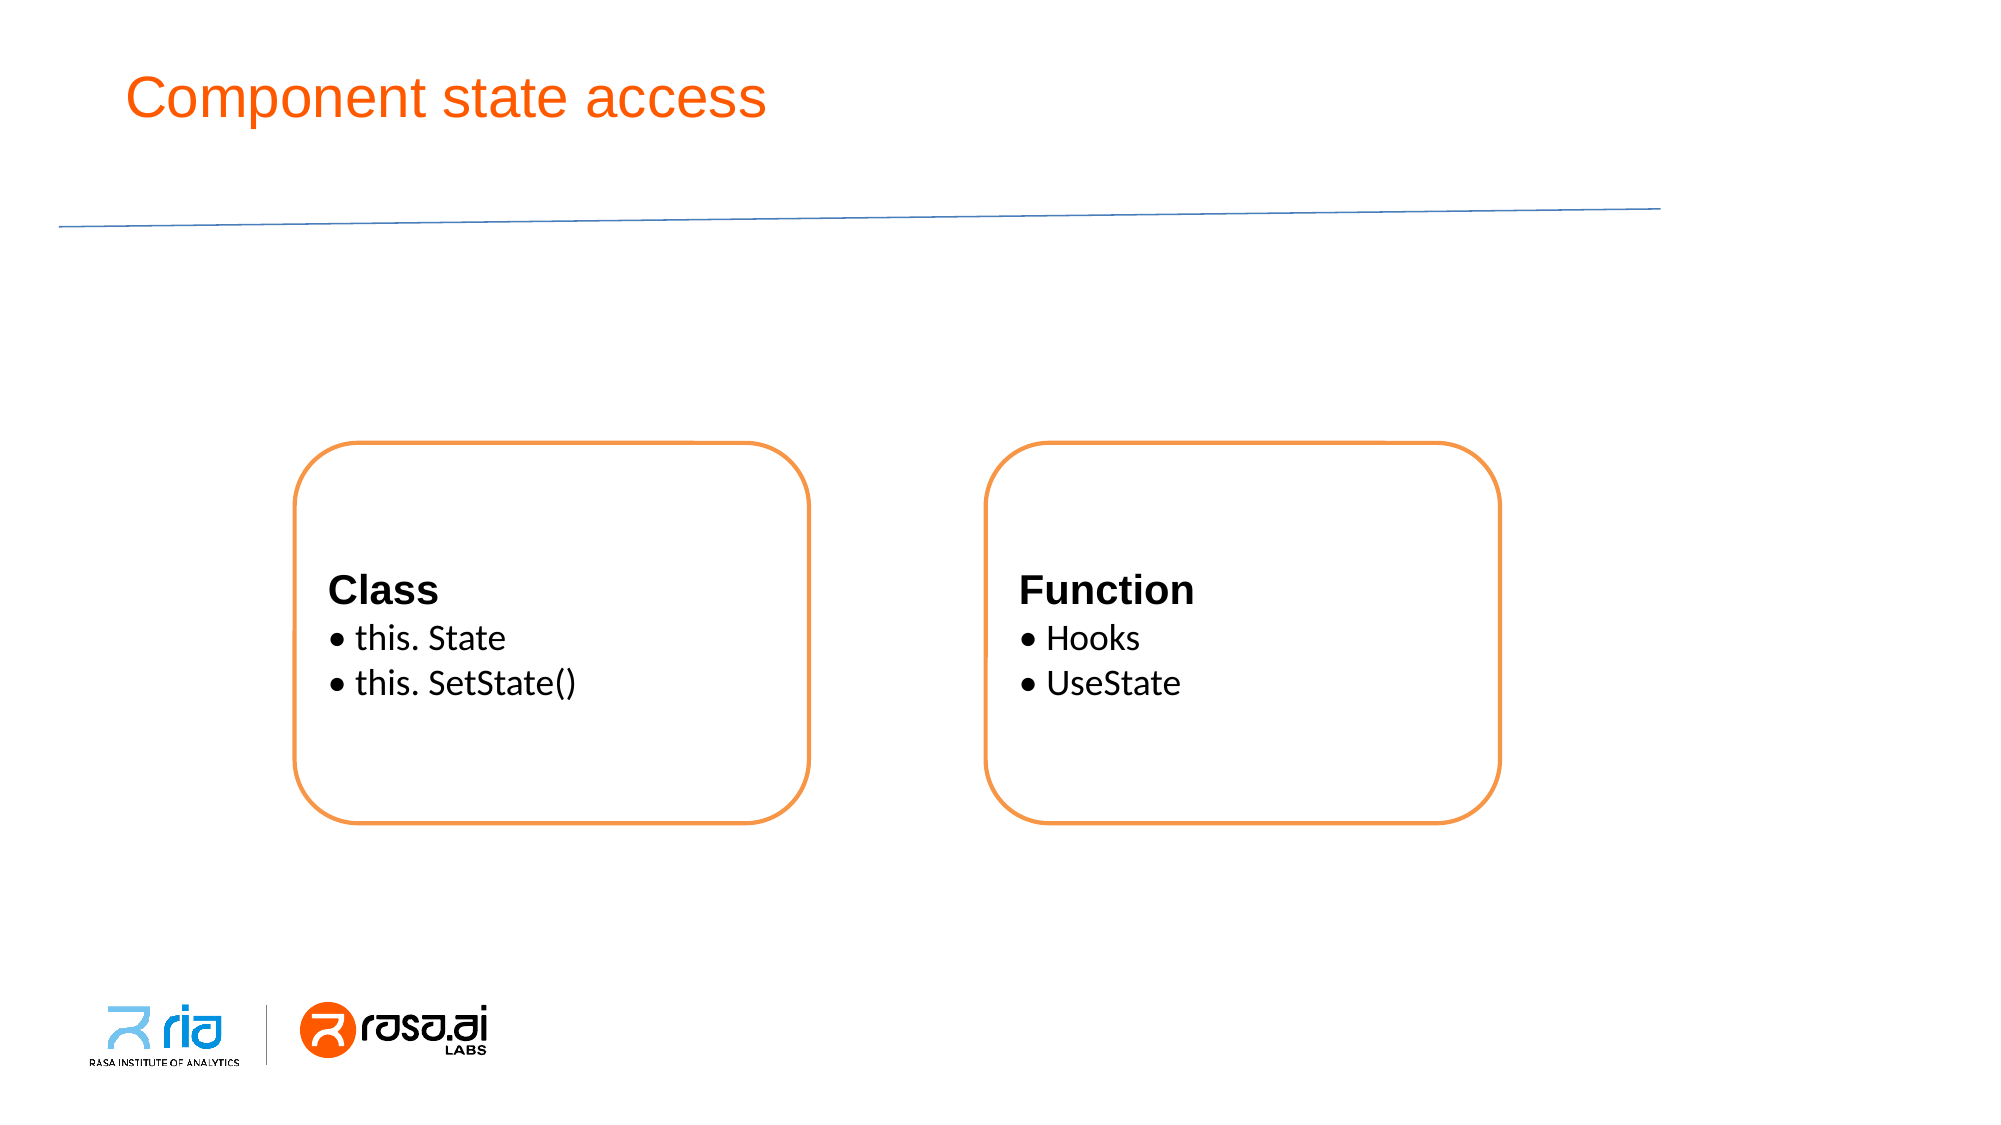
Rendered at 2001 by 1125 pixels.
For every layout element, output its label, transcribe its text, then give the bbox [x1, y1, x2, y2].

title Component state access [125, 59, 1791, 154]
text_box Class • this. State • this. SetState() [292, 440, 812, 826]
picture [78, 992, 250, 1078]
text_box Function • Hooks • UseState [983, 440, 1503, 826]
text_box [58, 208, 1661, 227]
